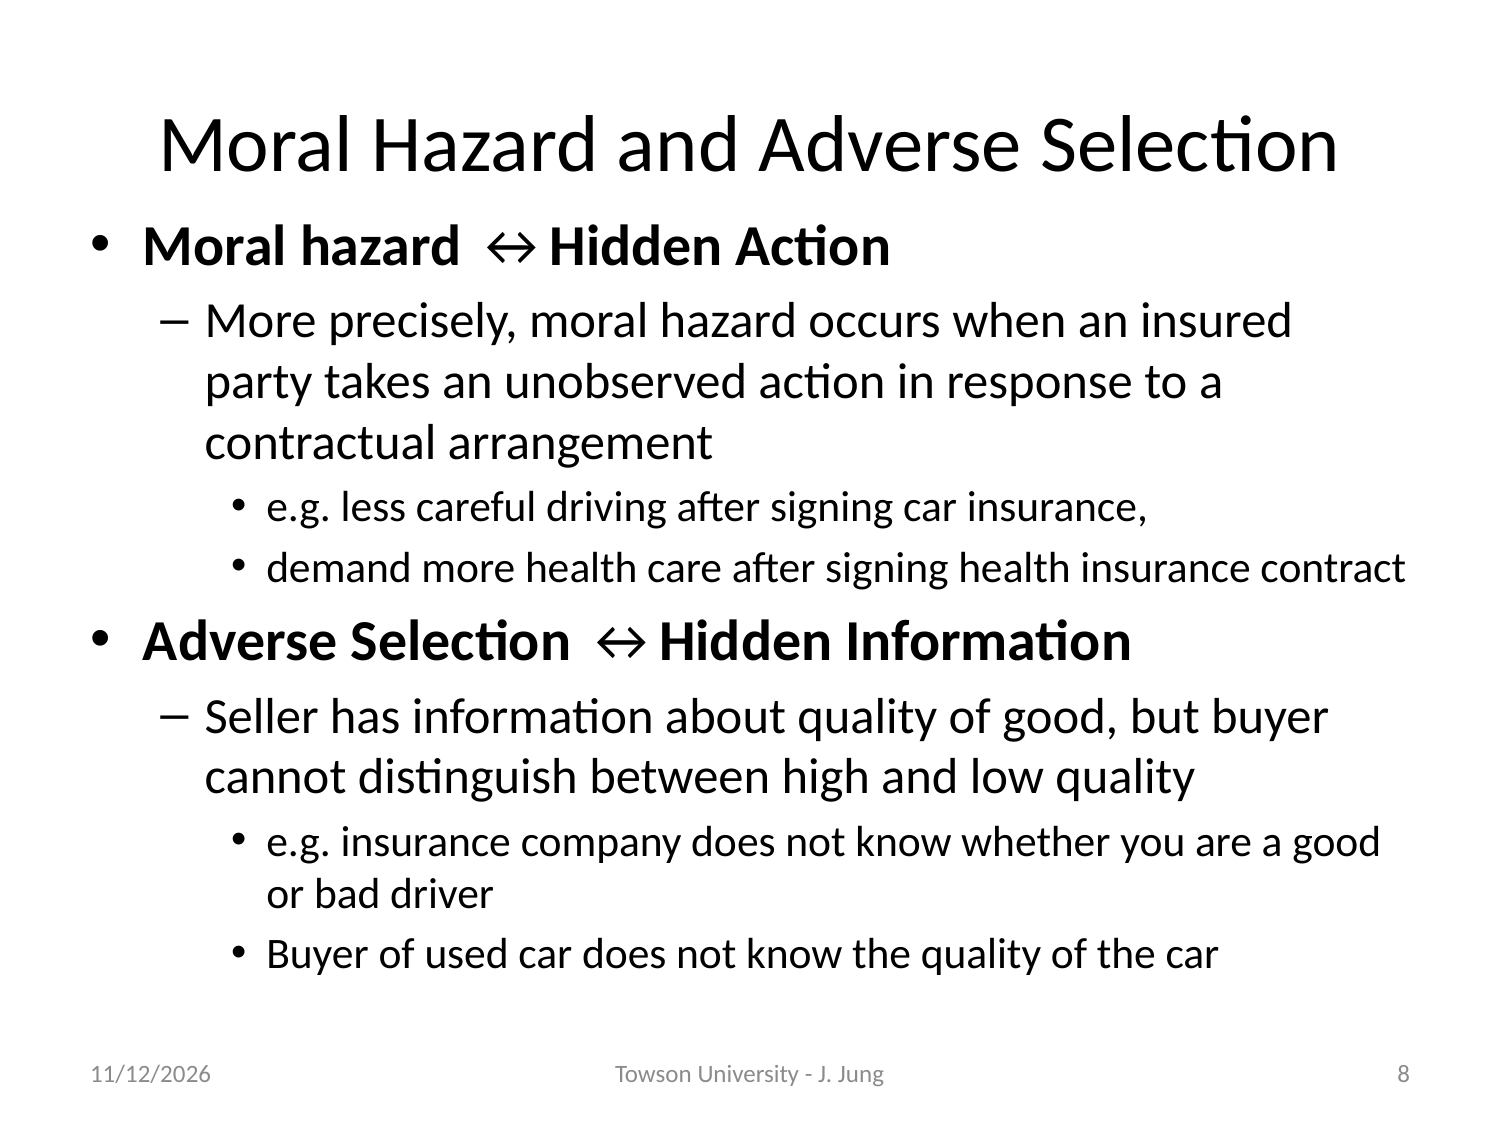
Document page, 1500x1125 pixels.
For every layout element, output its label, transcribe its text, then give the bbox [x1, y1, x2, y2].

title Moral Hazard and Adverse Selection [75, 45, 1425, 200]
list Moral hazard ↔Hidden Action More precisely, moral hazard occurs when an insured party takes an unobserved action in response to a contractual arrangement e.g. less careful driving after signing car insurance, demand more health care after signing health insurance contract Adverse Selection ↔Hidden Information Seller has information about quality of good, but buyer cannot distinguish between high and low quality e.g. insurance company does not know whether you are a good or bad driver Buyer of used car does not know the quality of the car [75, 200, 1425, 1005]
footer Towson University - J. Jung [512, 1042, 988, 1103]
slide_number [75, 1042, 425, 1103]
slide_number 8 [1074, 1042, 1425, 1103]
